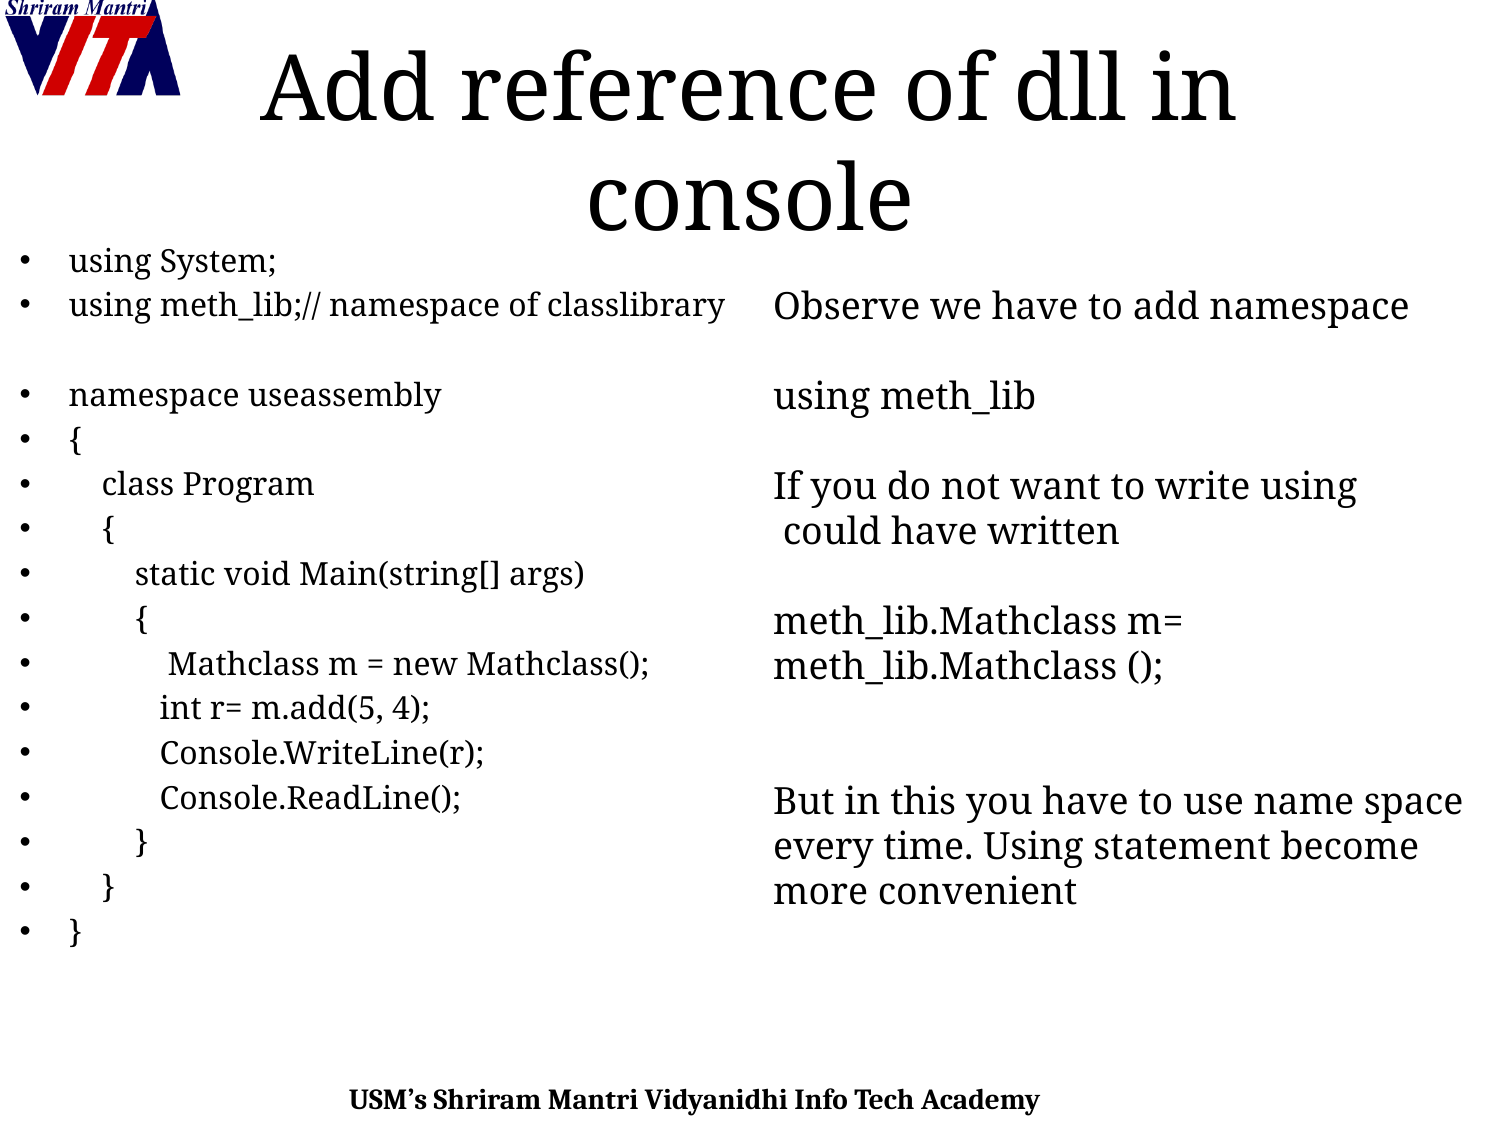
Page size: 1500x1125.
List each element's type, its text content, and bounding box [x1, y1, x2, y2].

text_box Observe we have to add namespace using meth_lib If you do not want to write using could have written meth_lib.Mathclass m= meth_lib.Mathclass (); But in this you have to use name space every time. Using statement become more convenient [758, 274, 1500, 1100]
title Add reference of dll in console [75, 45, 1425, 233]
picture [0, 0, 198, 116]
list using System; using meth_lib;// namespace of classlibrary namespace useassembly { class Program { static void Main(string[] args) { Mathclass m = new Mathclass(); int r= m.add(5, 4); Console.WriteLine(r); Console.ReadLine(); } } } [4, 232, 759, 963]
